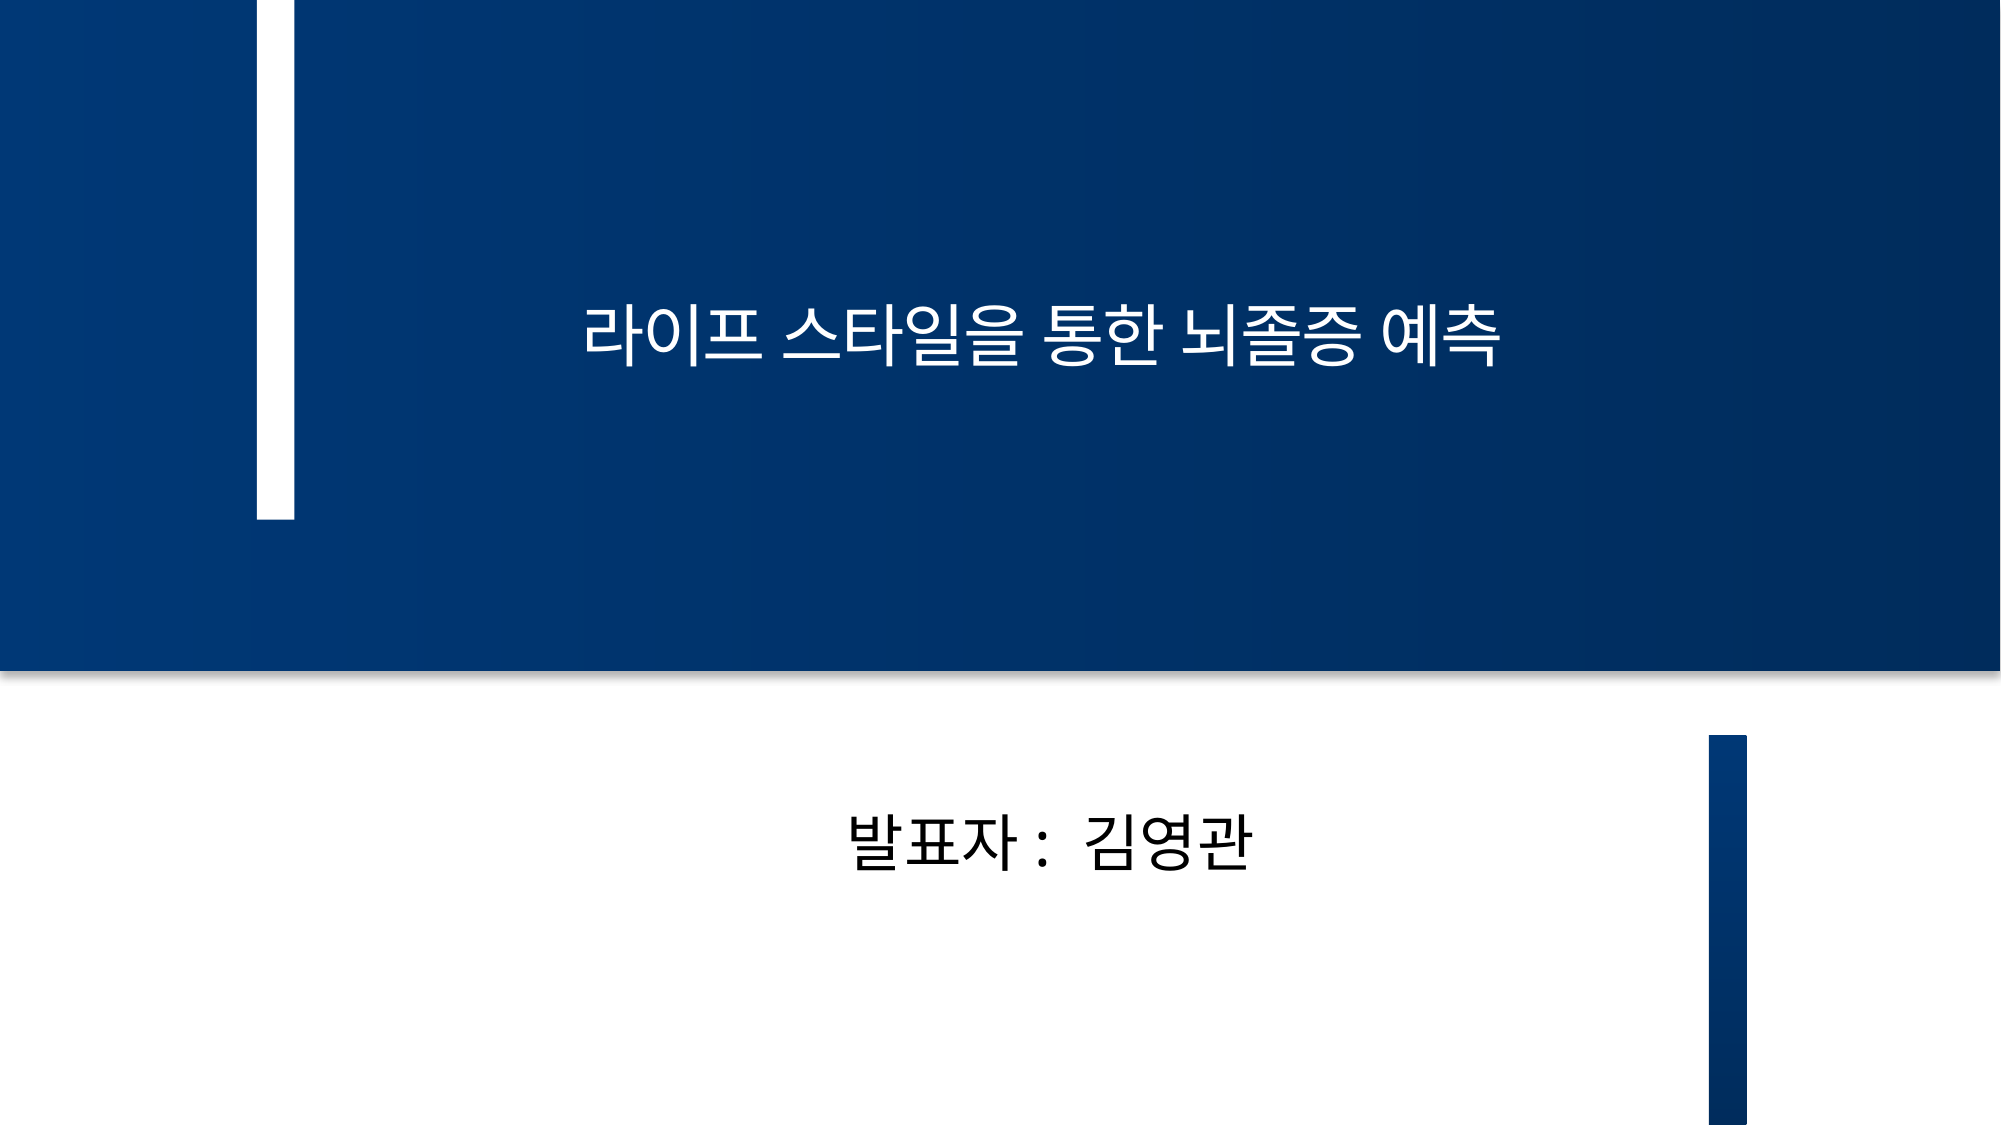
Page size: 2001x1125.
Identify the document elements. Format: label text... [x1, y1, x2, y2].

text_box 발표자: 김영관 [787, 796, 1315, 887]
text_box 라이프 스타일을 통한 뇌졸증 예측 [476, 285, 1626, 383]
